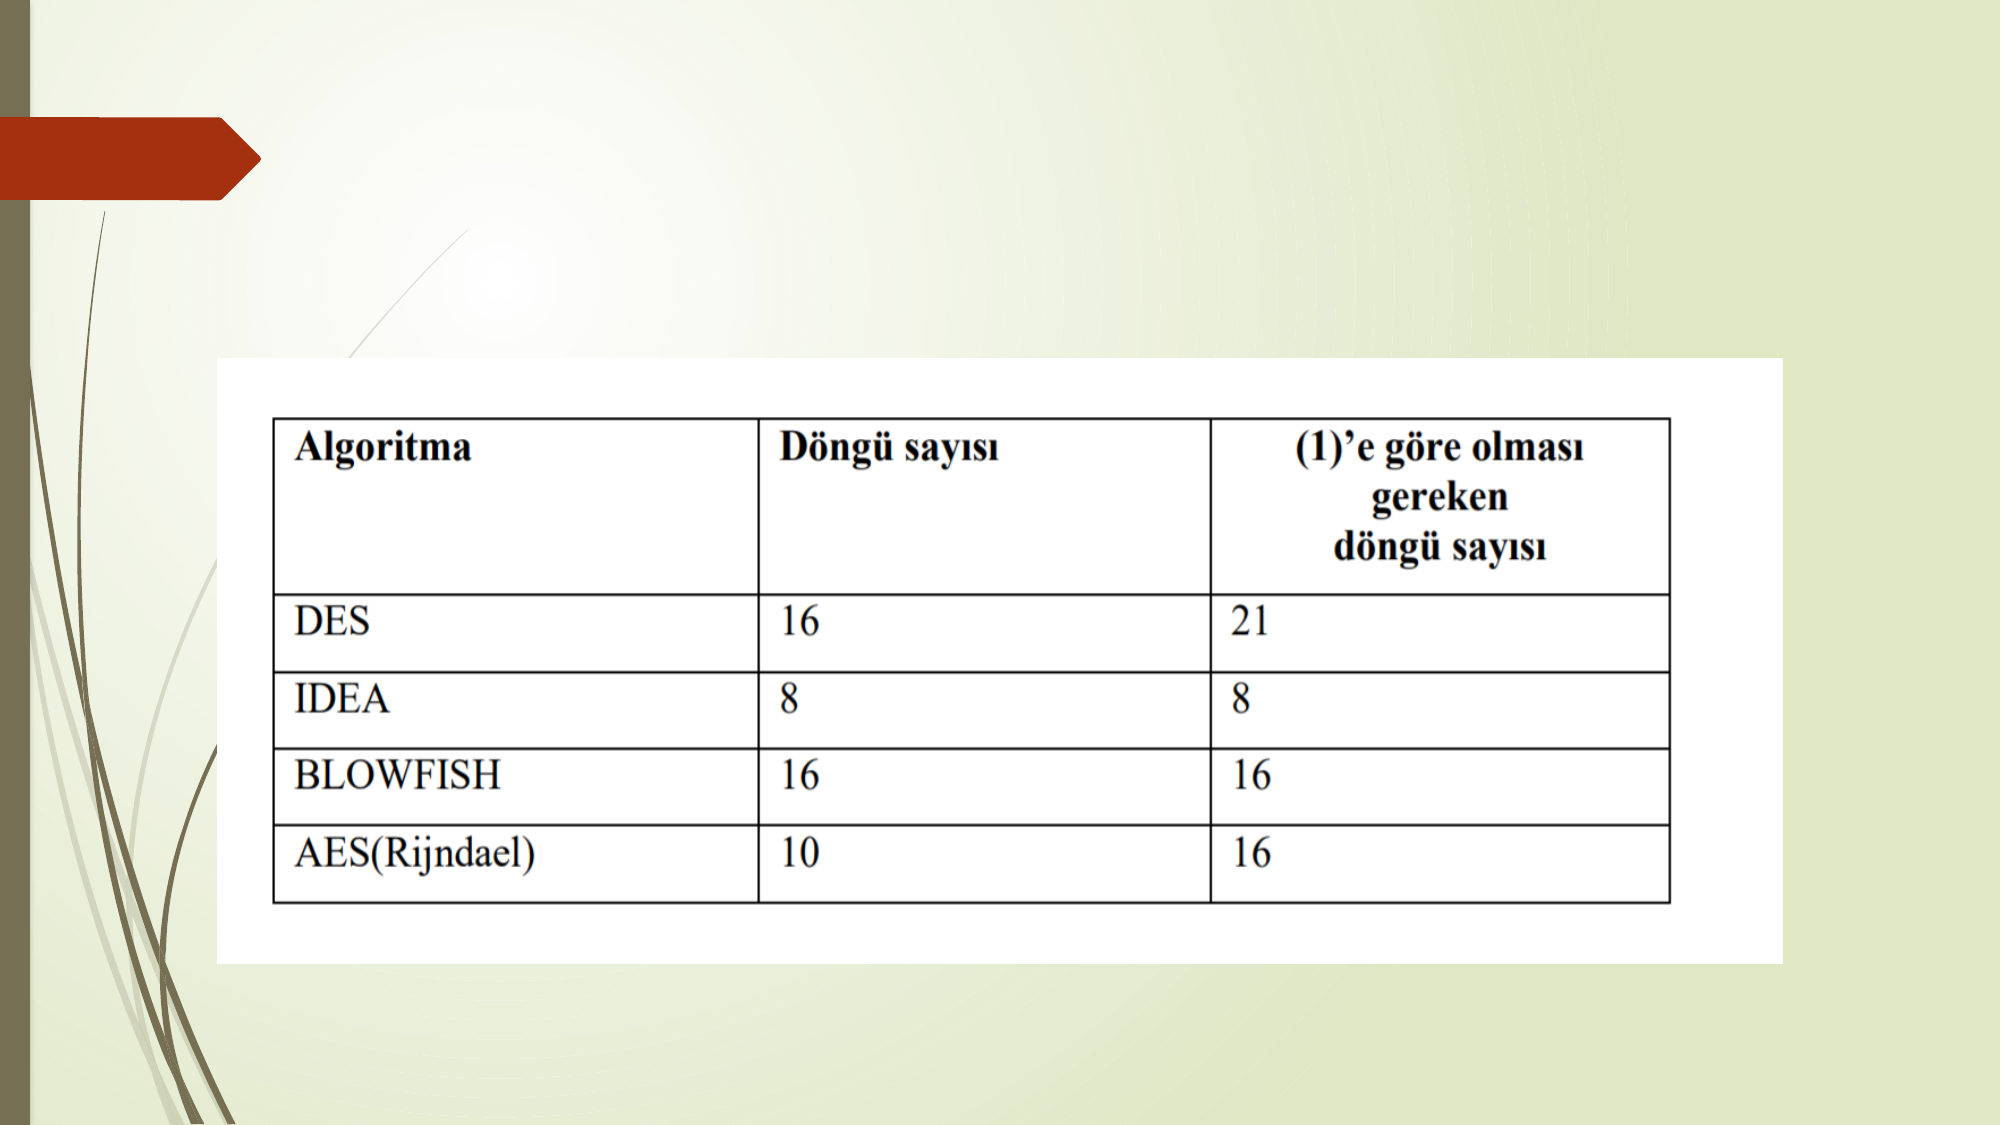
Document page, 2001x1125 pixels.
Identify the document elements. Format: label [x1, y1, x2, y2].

list [217, 358, 1783, 964]
